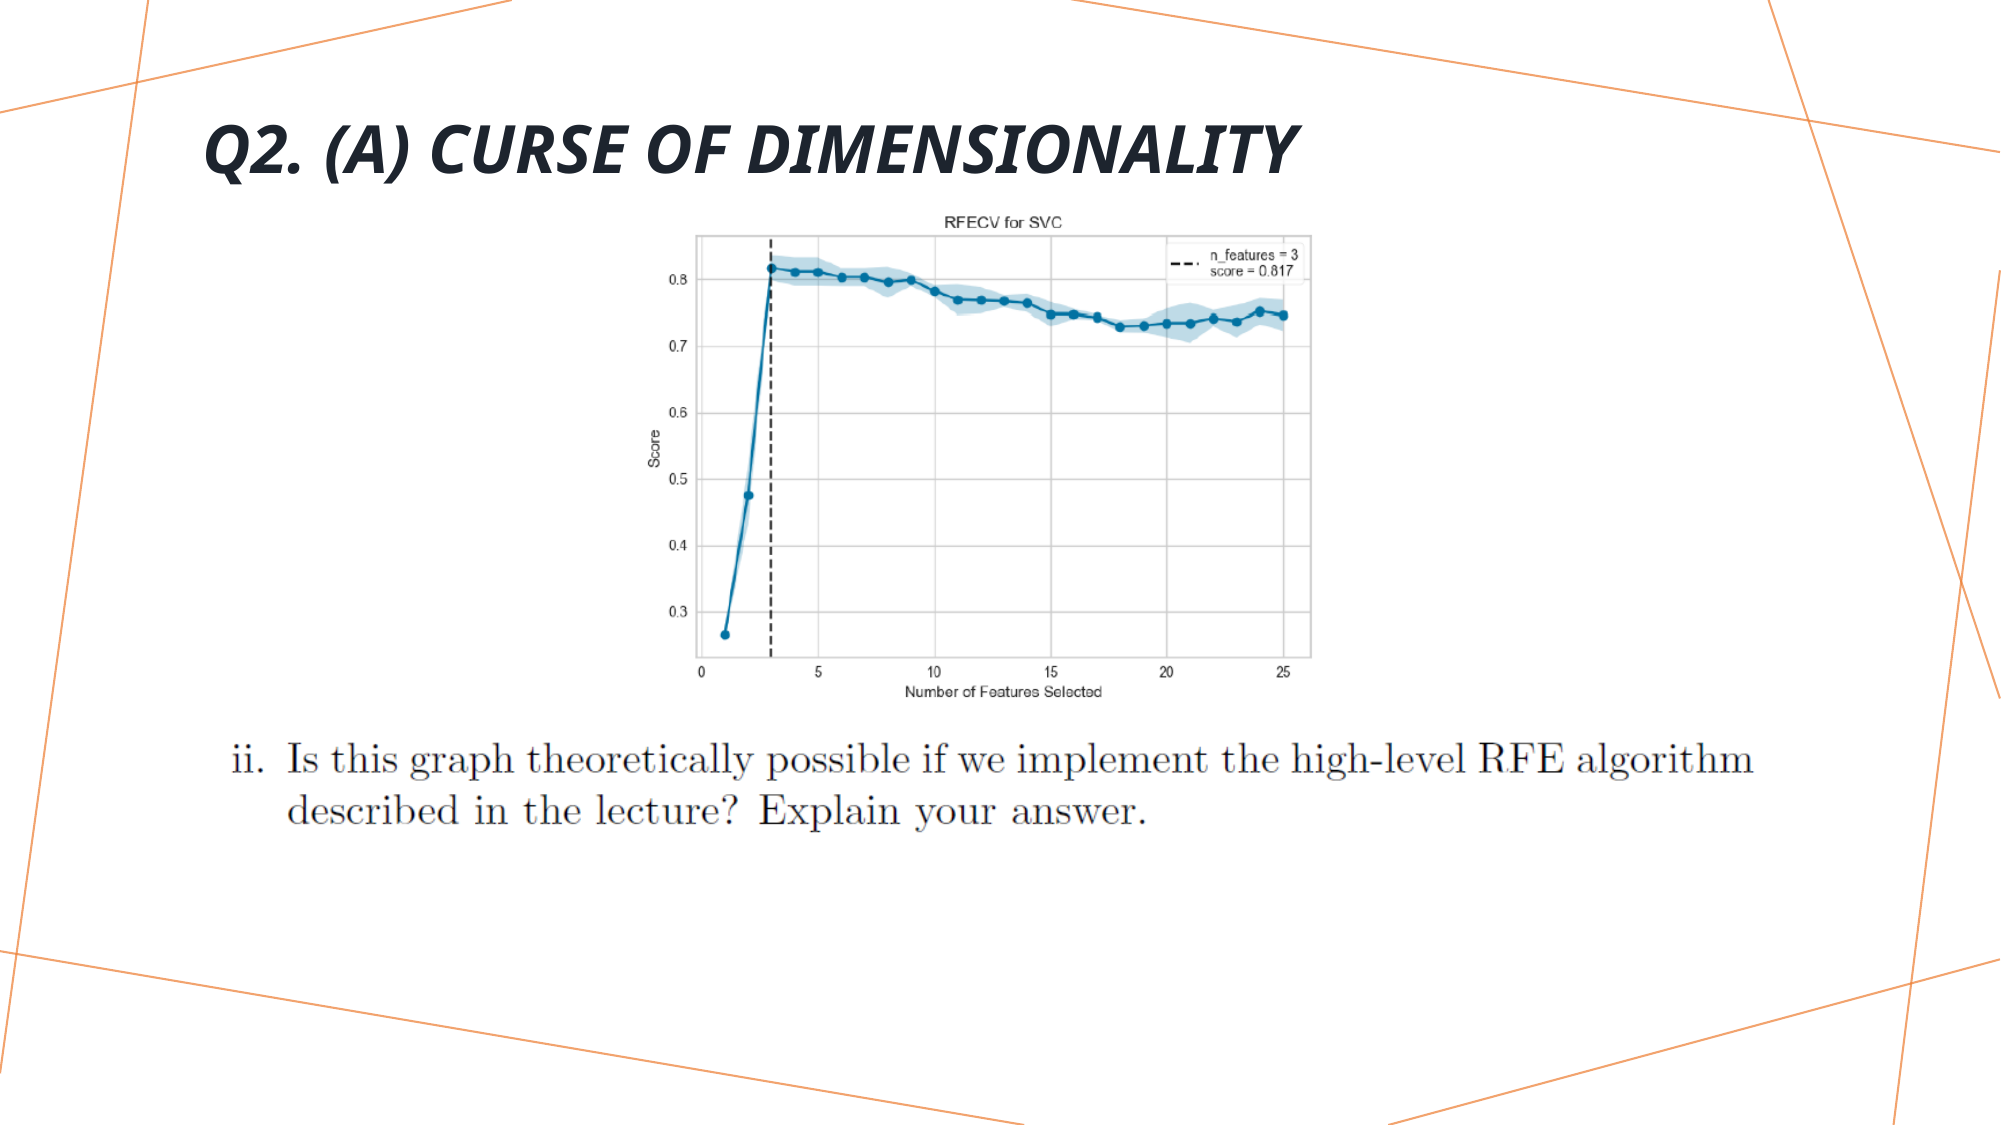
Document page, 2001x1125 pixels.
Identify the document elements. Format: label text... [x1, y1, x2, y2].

picture [210, 728, 1790, 834]
picture [611, 198, 1341, 711]
title Q2. (a) Curse of Dimensionality [187, 38, 1813, 266]
